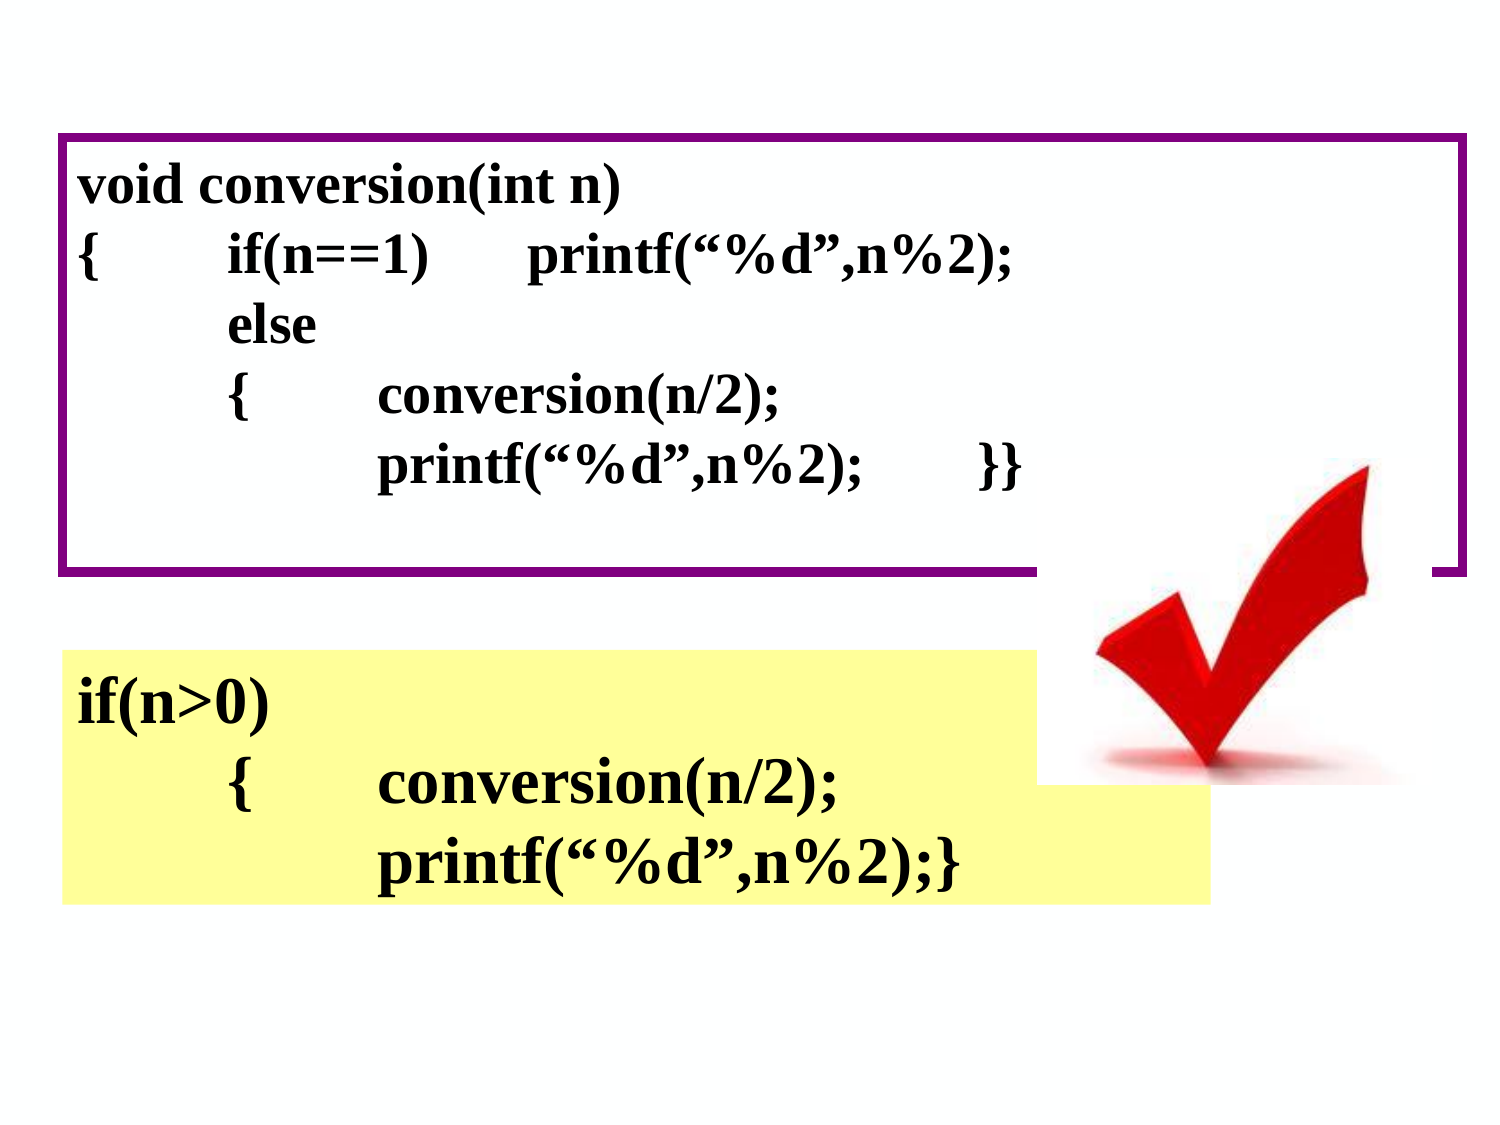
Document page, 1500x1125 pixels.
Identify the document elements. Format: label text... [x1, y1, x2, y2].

text_box void conversion(int n) { if(n==1) printf(“%d”,n%2); else { conversion(n/2); printf(“%d”,n%2); }} [62, 137, 1463, 573]
text_box if(n>0) { conversion(n/2); printf(“%d”,n%2);} [62, 649, 1211, 905]
picture [1037, 458, 1432, 785]
